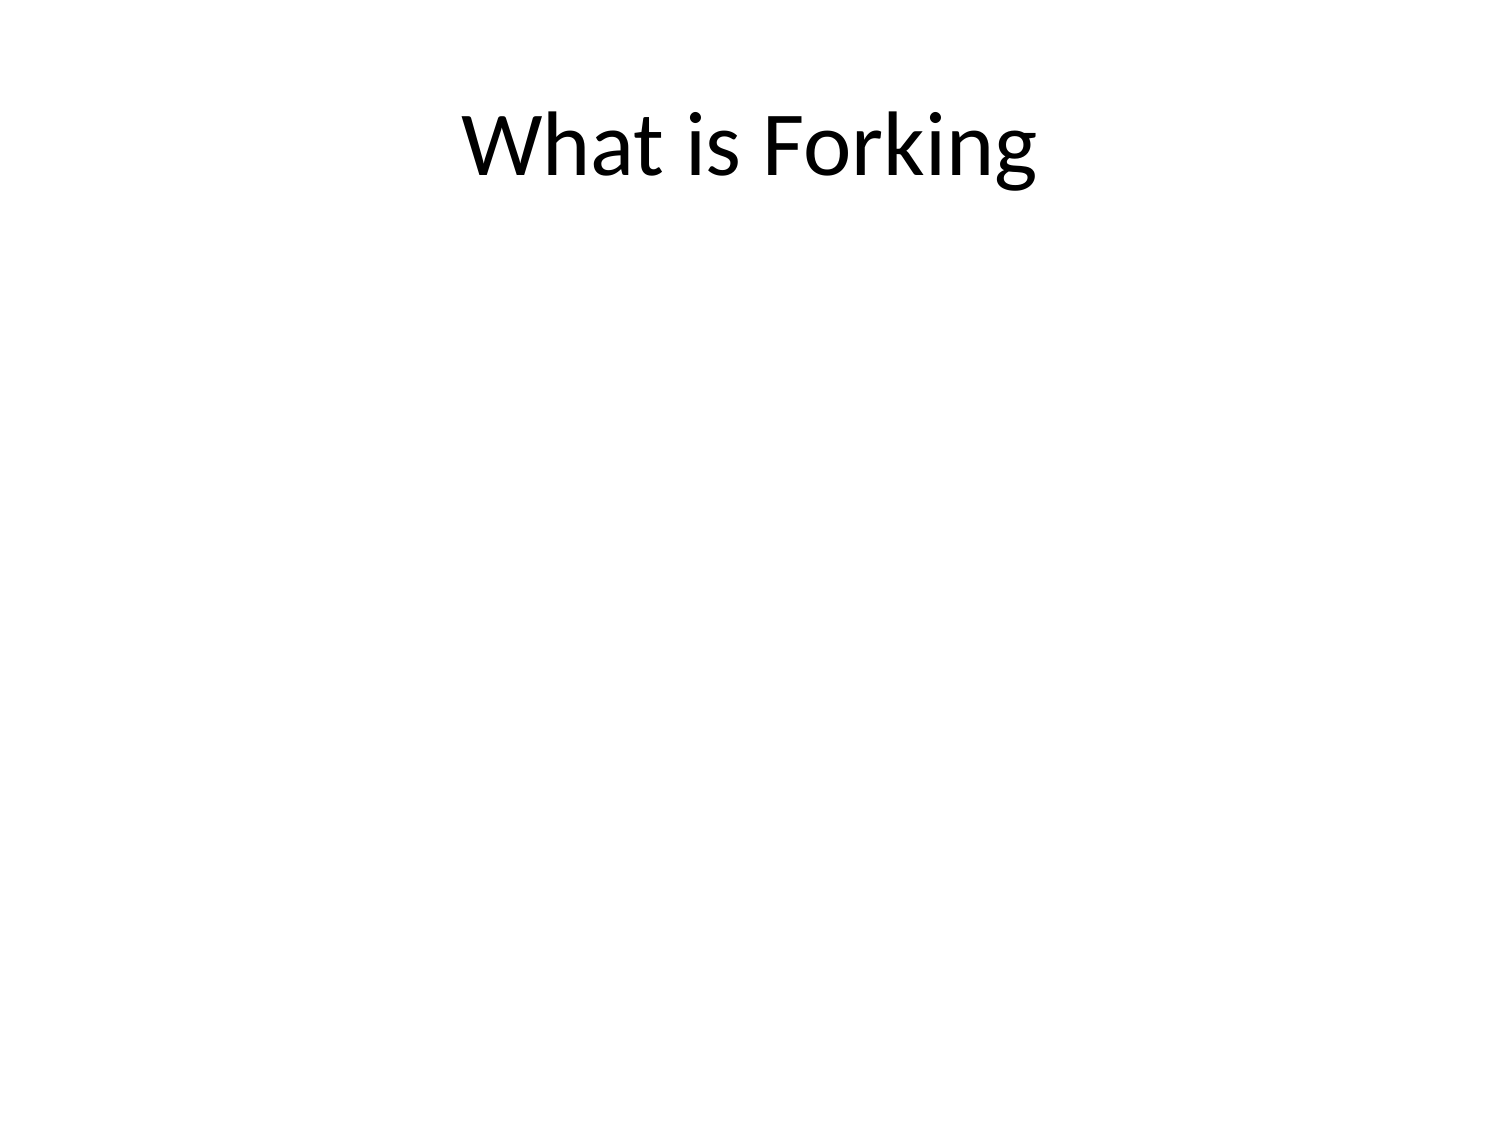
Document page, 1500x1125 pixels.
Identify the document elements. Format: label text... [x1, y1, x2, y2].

title What is Forking [75, 45, 1425, 233]
